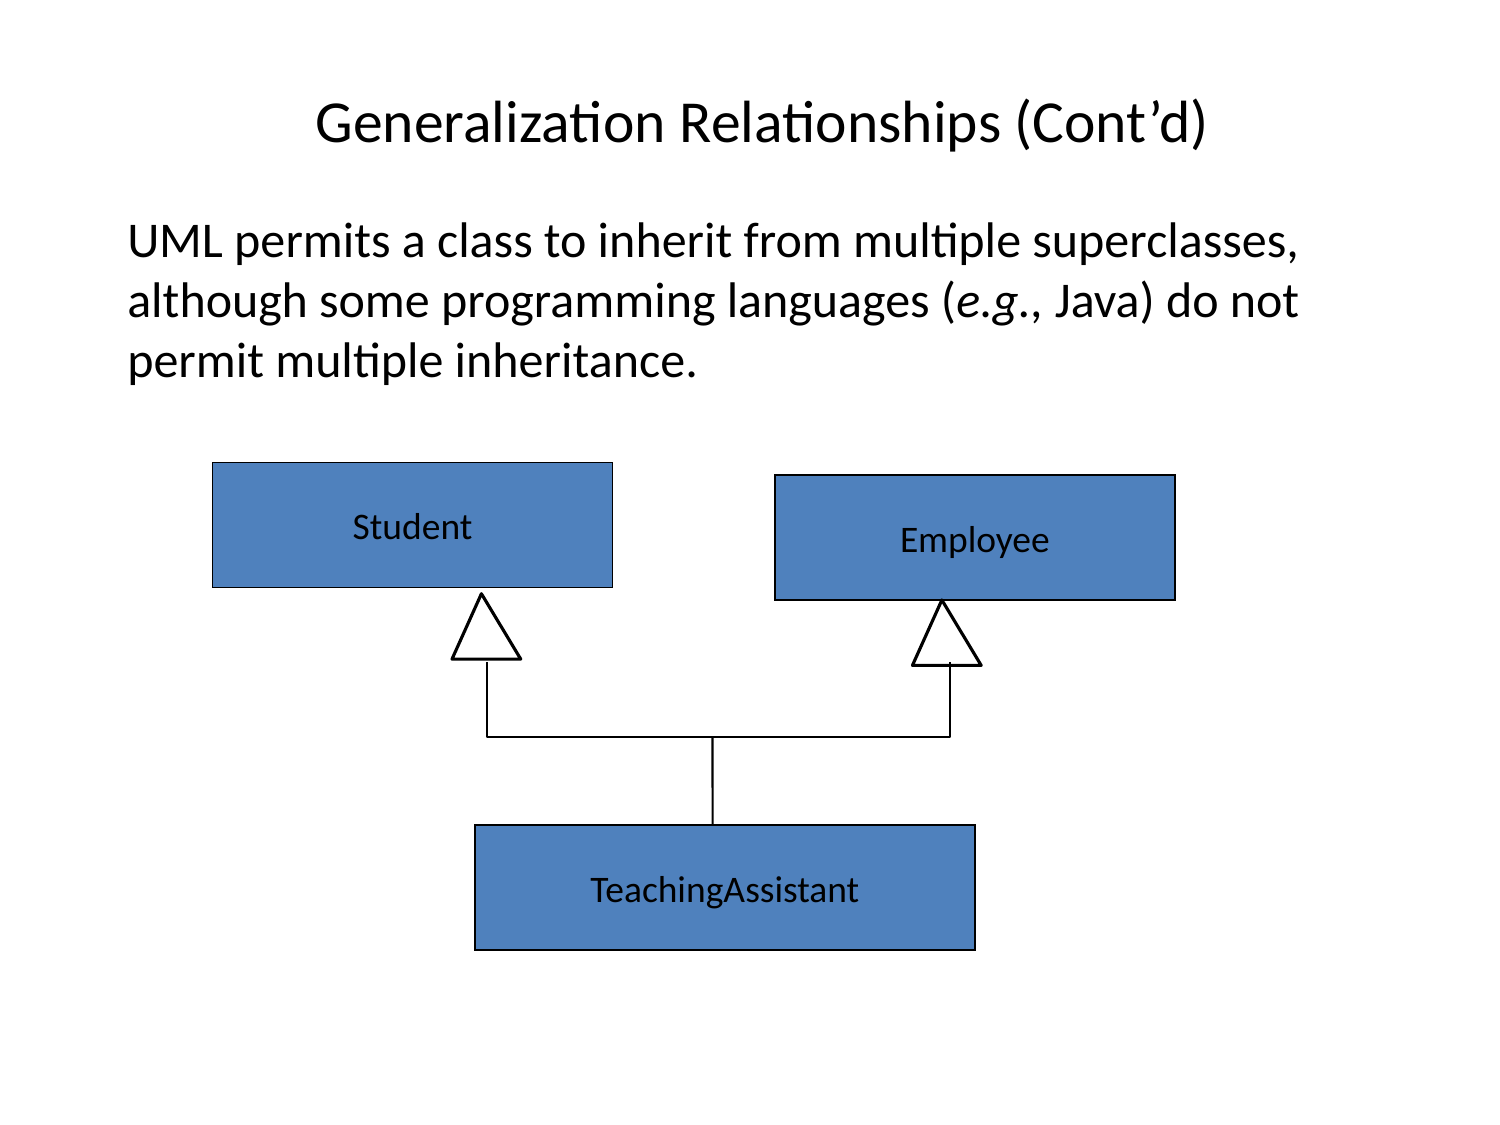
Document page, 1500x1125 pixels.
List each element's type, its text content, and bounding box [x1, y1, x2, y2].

text_box Employee [774, 474, 1175, 600]
text_box [913, 600, 982, 666]
text_box [452, 593, 521, 660]
text_box TeachingAssistant [474, 825, 975, 950]
text_box [487, 662, 950, 738]
text_box Student [212, 462, 613, 588]
title Generalization Relationships (Cont’d) [0, 75, 1500, 163]
text_box UML permits a class to inherit from multiple superclasses, although some programming languages (e.g., Java) do not permit multiple inheritance. [112, 199, 1450, 395]
